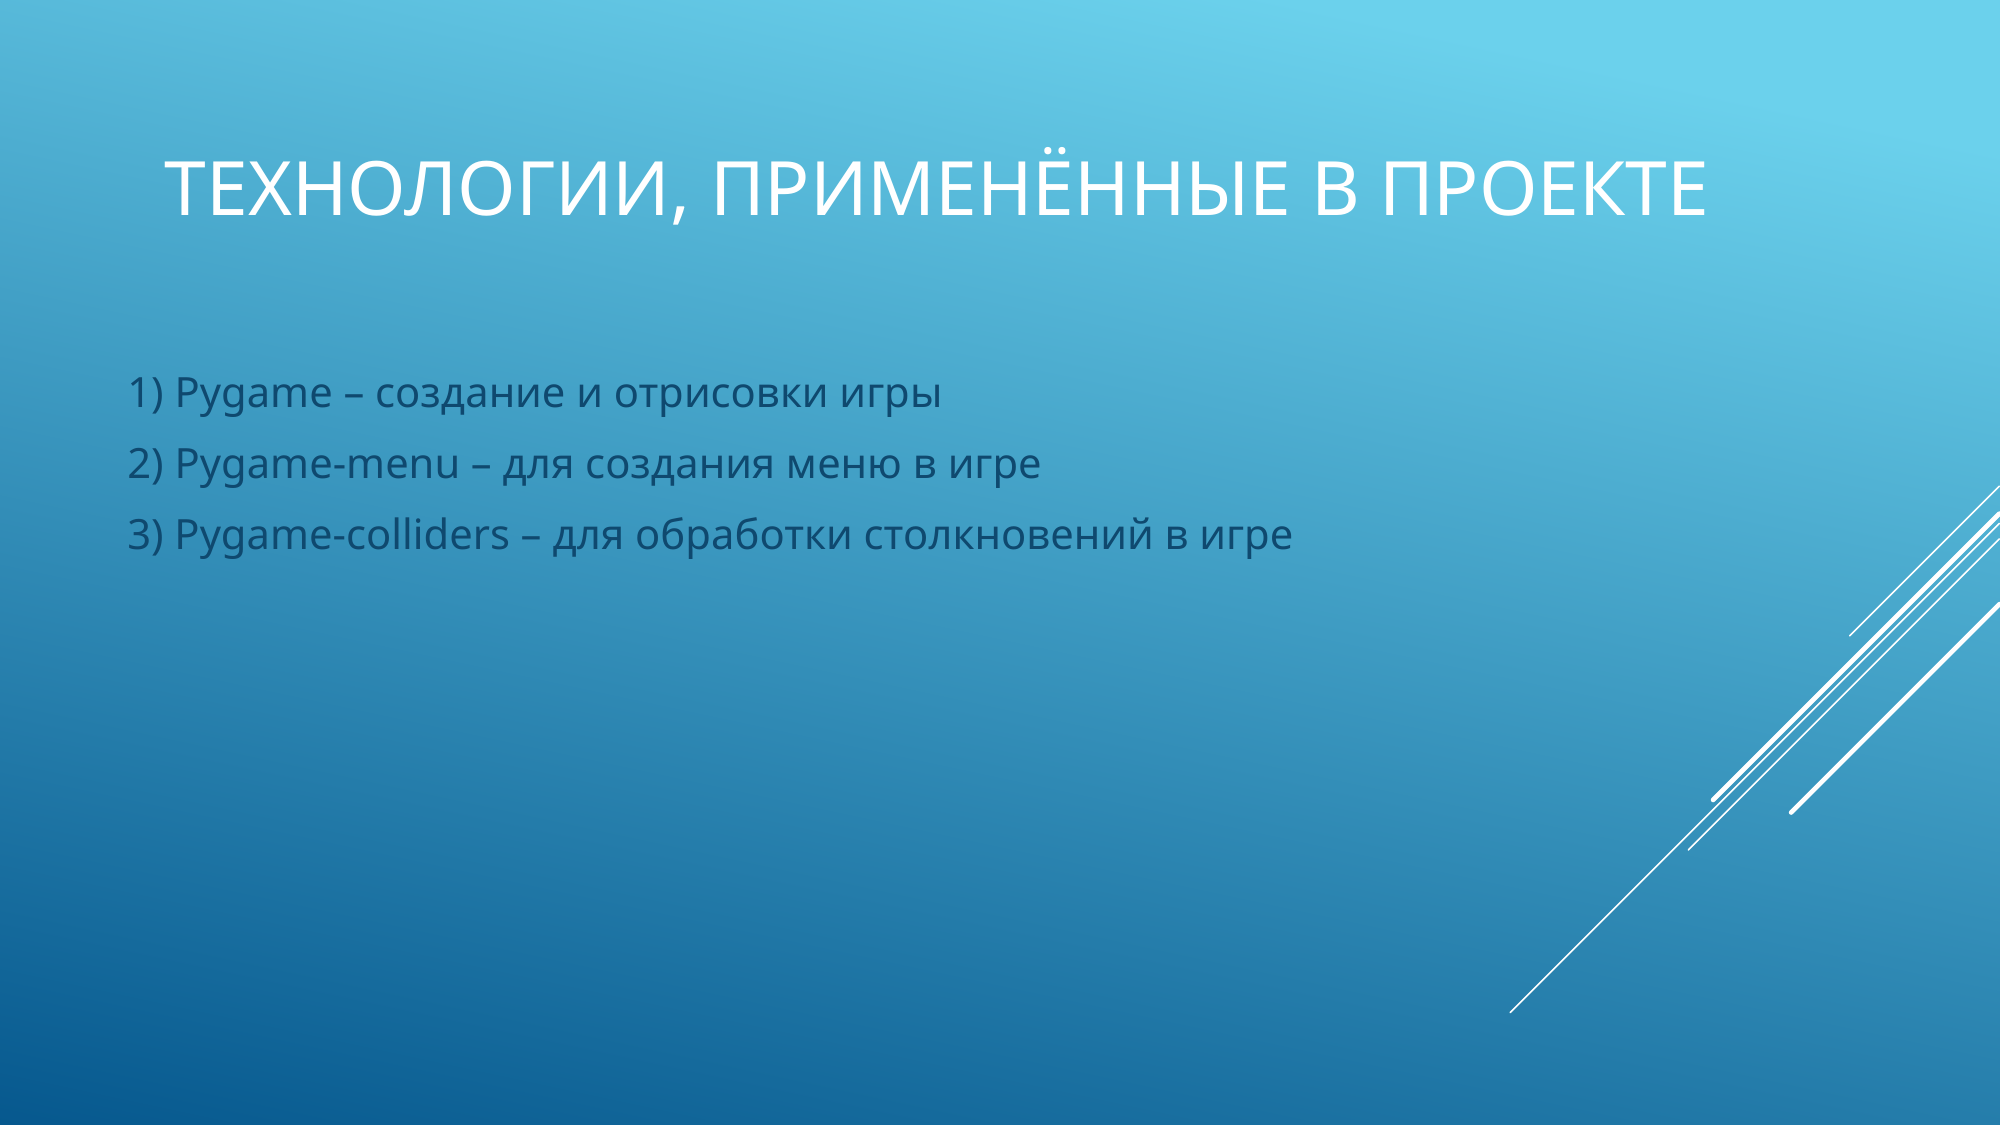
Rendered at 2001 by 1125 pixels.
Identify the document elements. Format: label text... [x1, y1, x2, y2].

title Технологии, применённые в проекте [112, 112, 1763, 259]
list 1) Pygame – создание и отрисовки игры 2) Pygame-menu – для создания меню в игре 3) Pygame-colliders – для обработки столкновений в игре [112, 307, 1513, 616]
